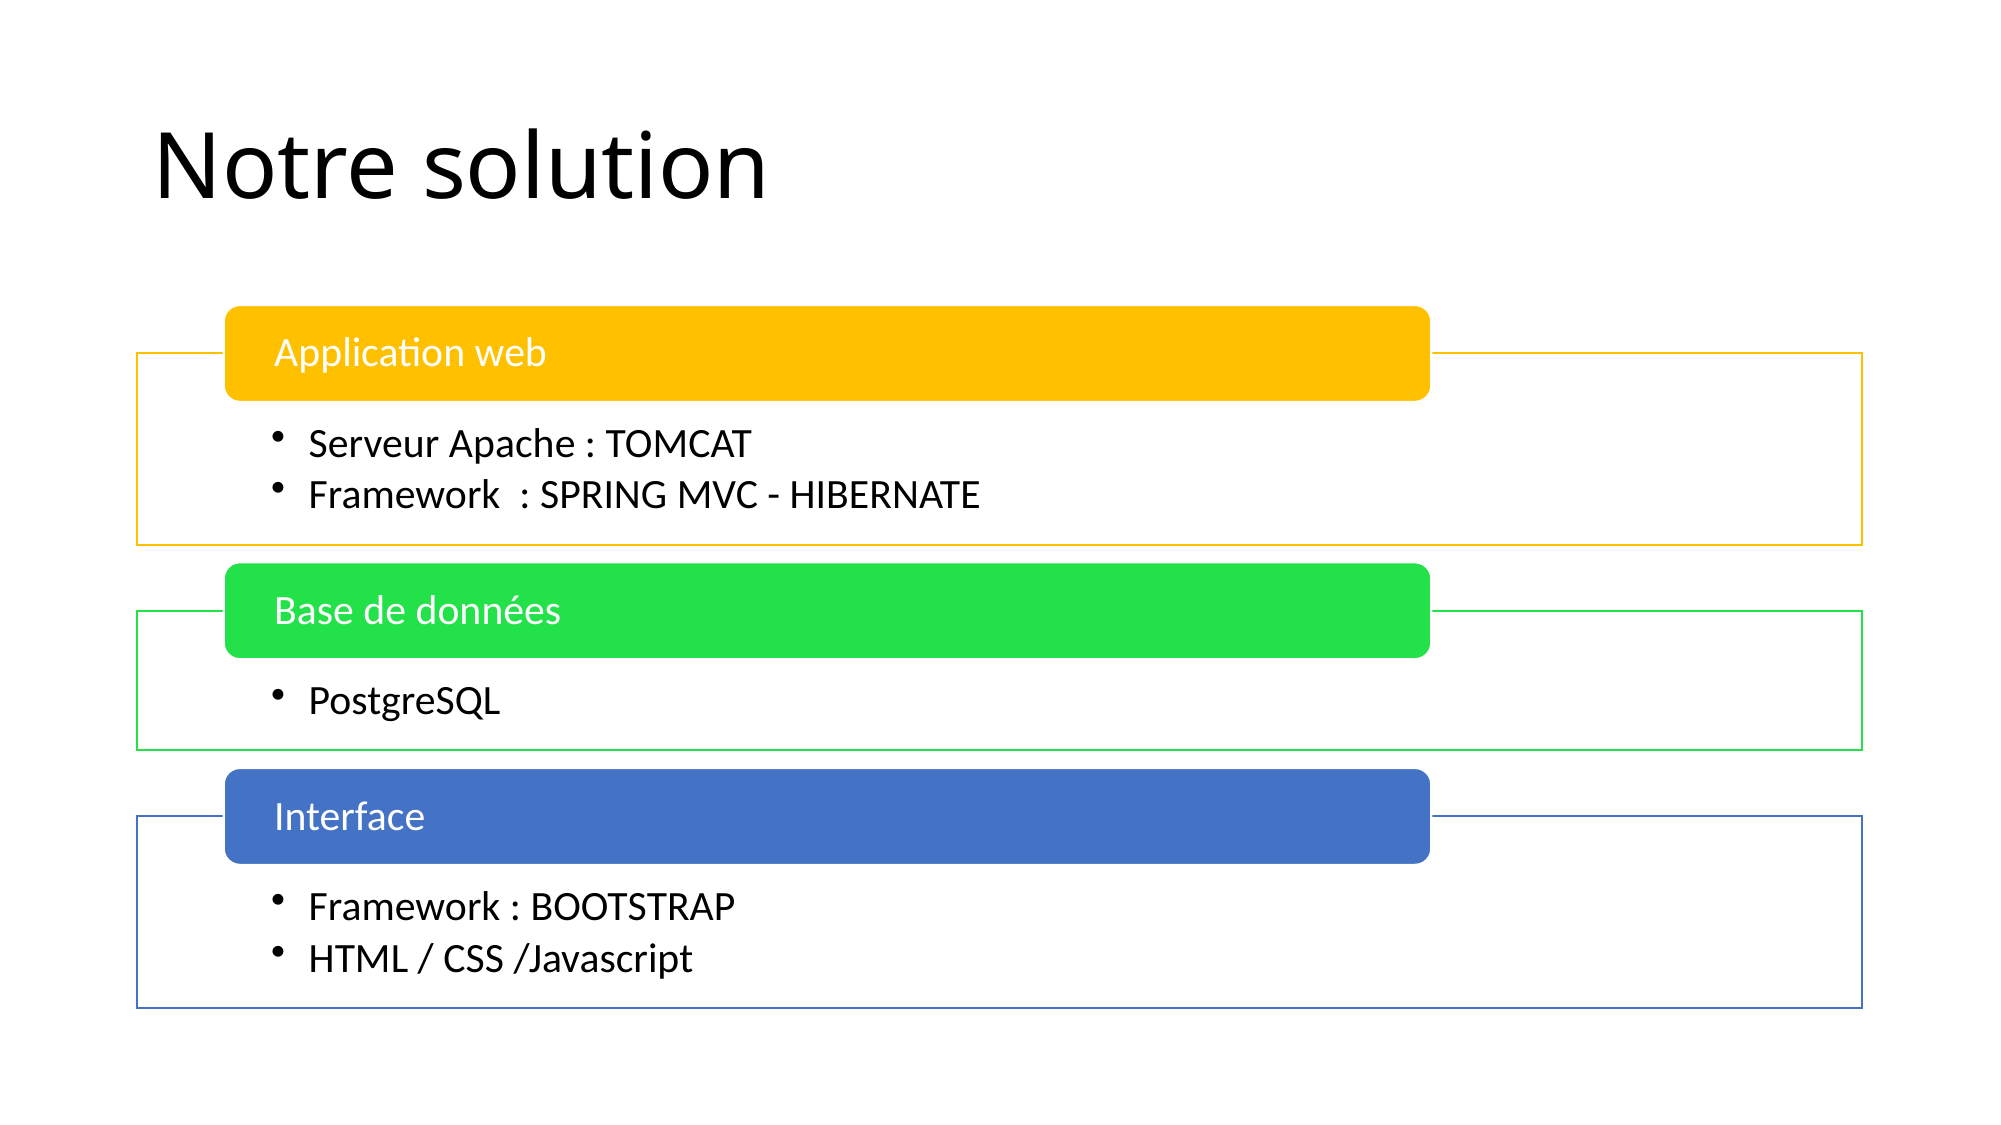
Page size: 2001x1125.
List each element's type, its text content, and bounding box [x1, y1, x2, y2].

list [137, 299, 1863, 1014]
title Notre solution [137, 59, 1863, 278]
